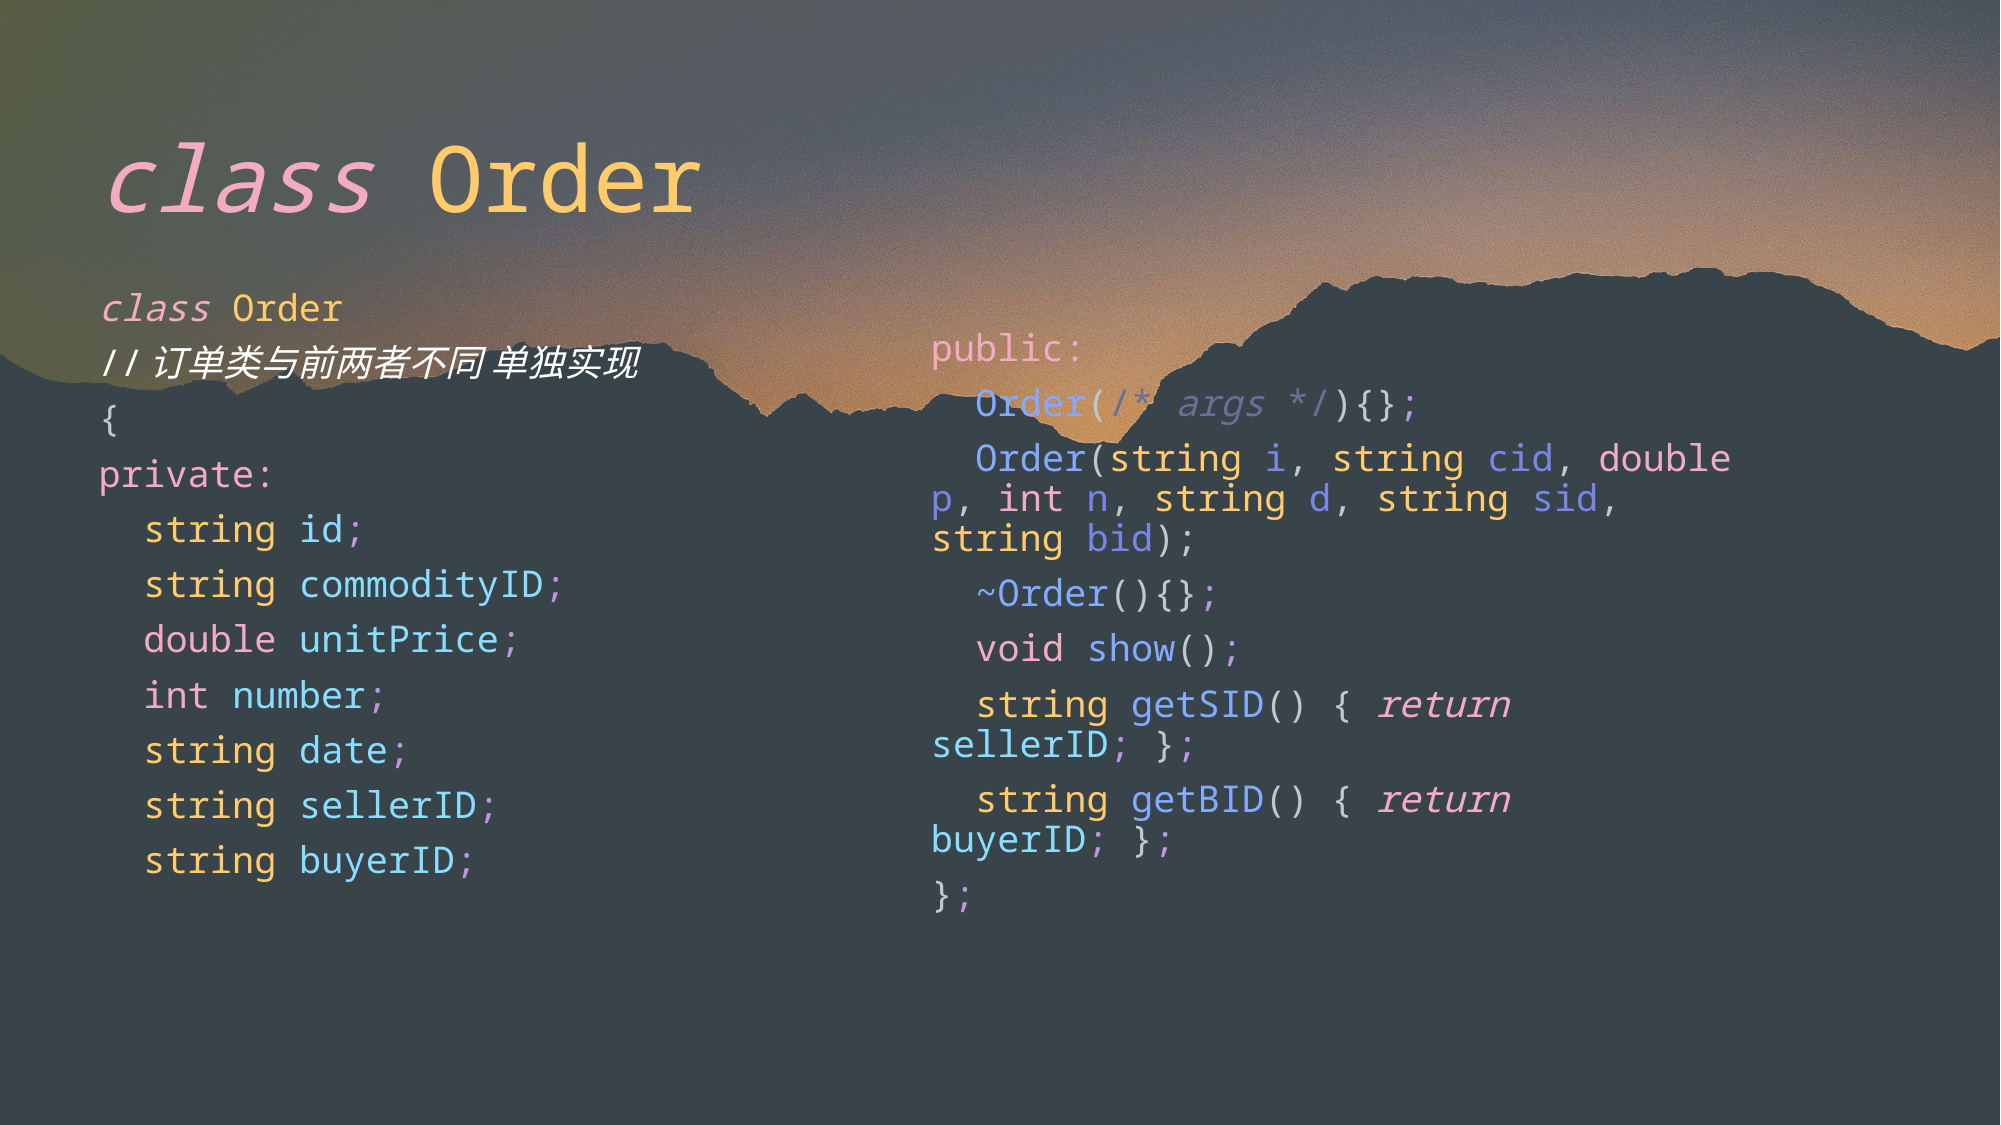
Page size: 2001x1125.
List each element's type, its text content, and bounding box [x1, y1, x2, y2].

title class Order [83, 86, 1606, 279]
list class Order //订单类与前两者不同 单独实现 { private: string id; string commodityID; double unitPrice; int number; string date; string sellerID; string buyerID; public: Order(/* args */){}; Order(string i, string cid, double p, int n, string d, string sid, string bid); ~Order(){}; void show(); string getSID() { return sellerID; }; string getBID() { return buyerID; }; }; [83, 281, 1778, 929]
picture [0, 0, 2000, 1125]
